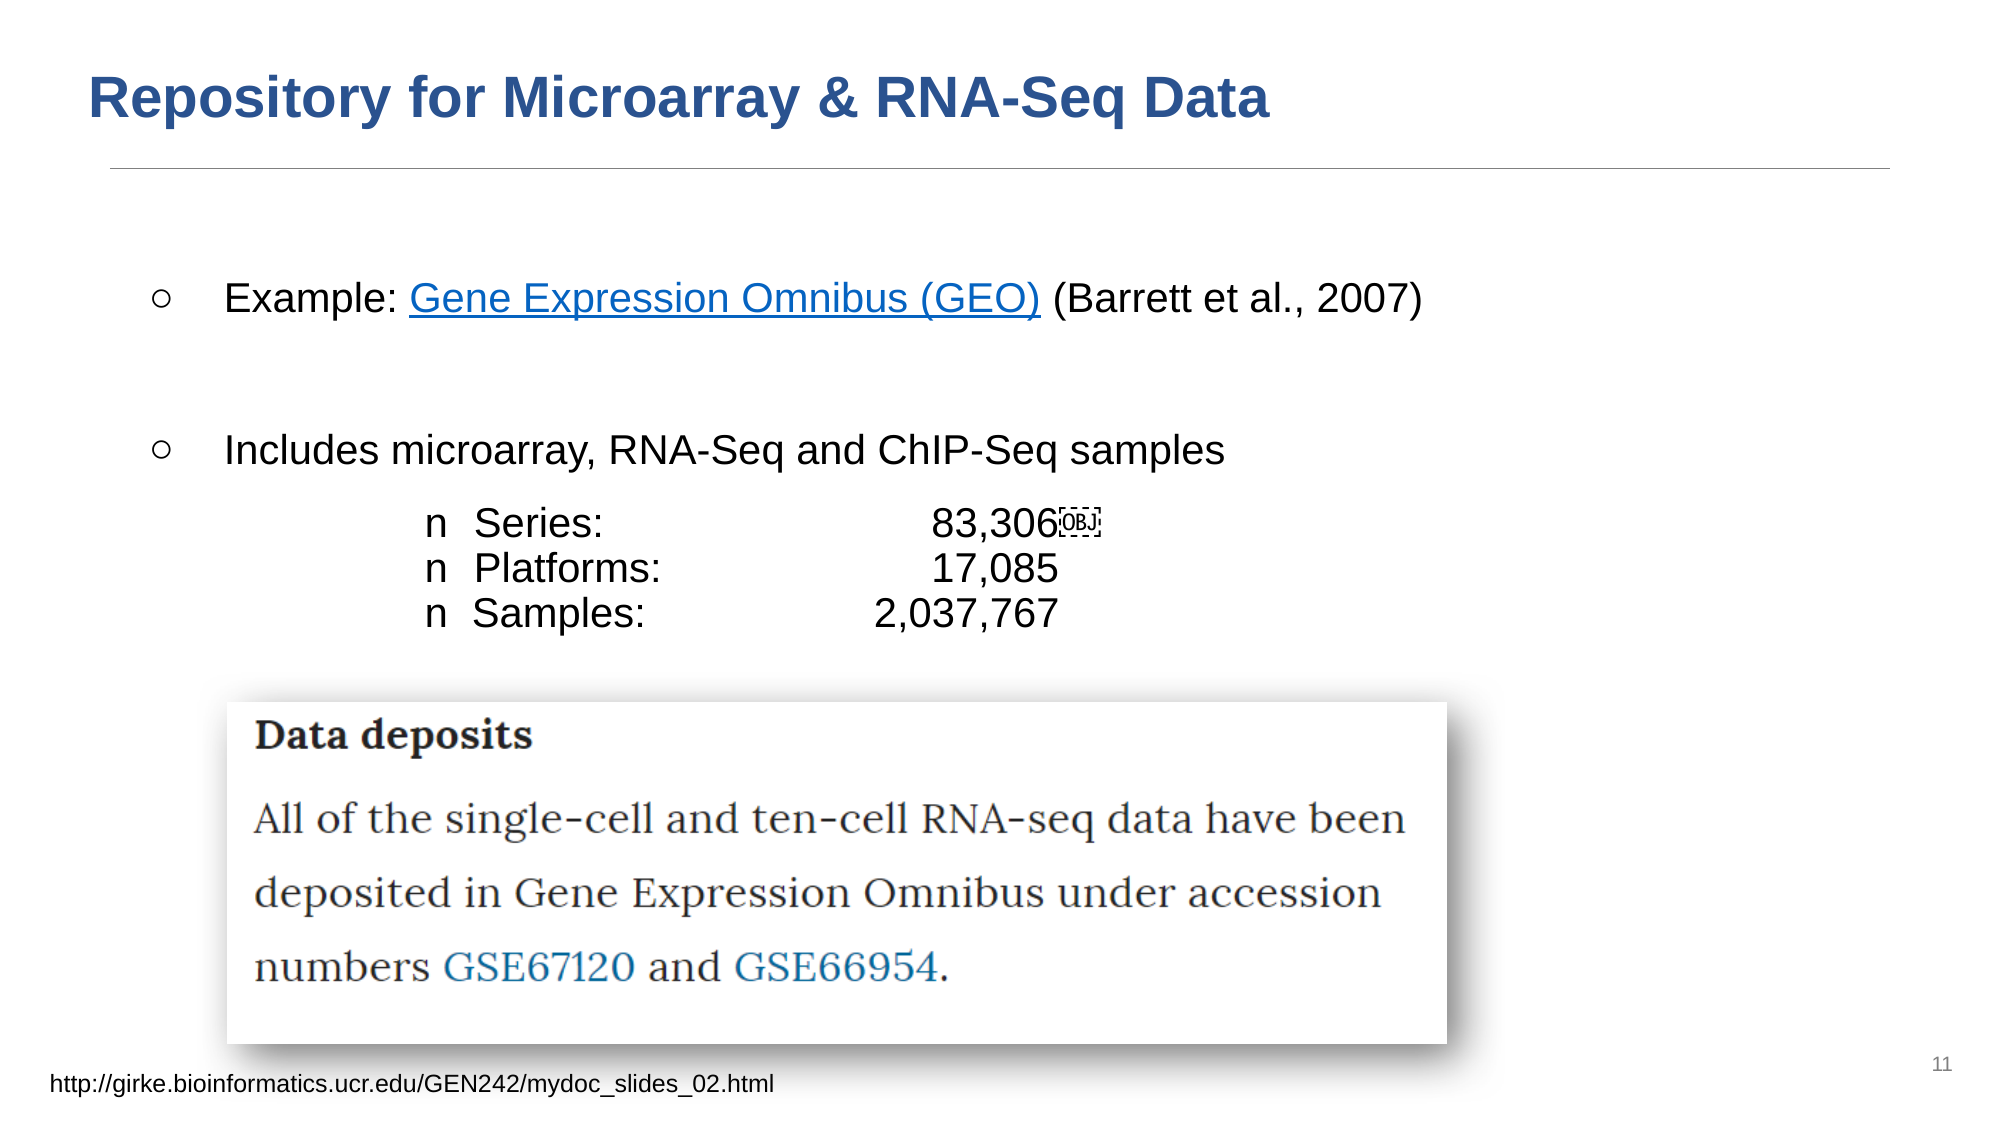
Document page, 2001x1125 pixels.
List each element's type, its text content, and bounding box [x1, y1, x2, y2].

list Example: Gene Expression Omnibus (GEO) (Barrett et al., 2007) Includes microarray, RNA-Seq and ChIP-Seq samples n Series: 83,306￼ n Platforms: 17,085 n Samples: 2,037,767 [103, 256, 2000, 1004]
title Repository for Microarray & RNA-Seq Data [68, 47, 1932, 173]
slide_number 11 [1853, 1019, 1974, 1106]
text_box http://girke.bioinformatics.ucr.edu/GEN242/mydoc_slides_02.html [34, 1060, 1035, 1106]
picture [227, 702, 1447, 1044]
